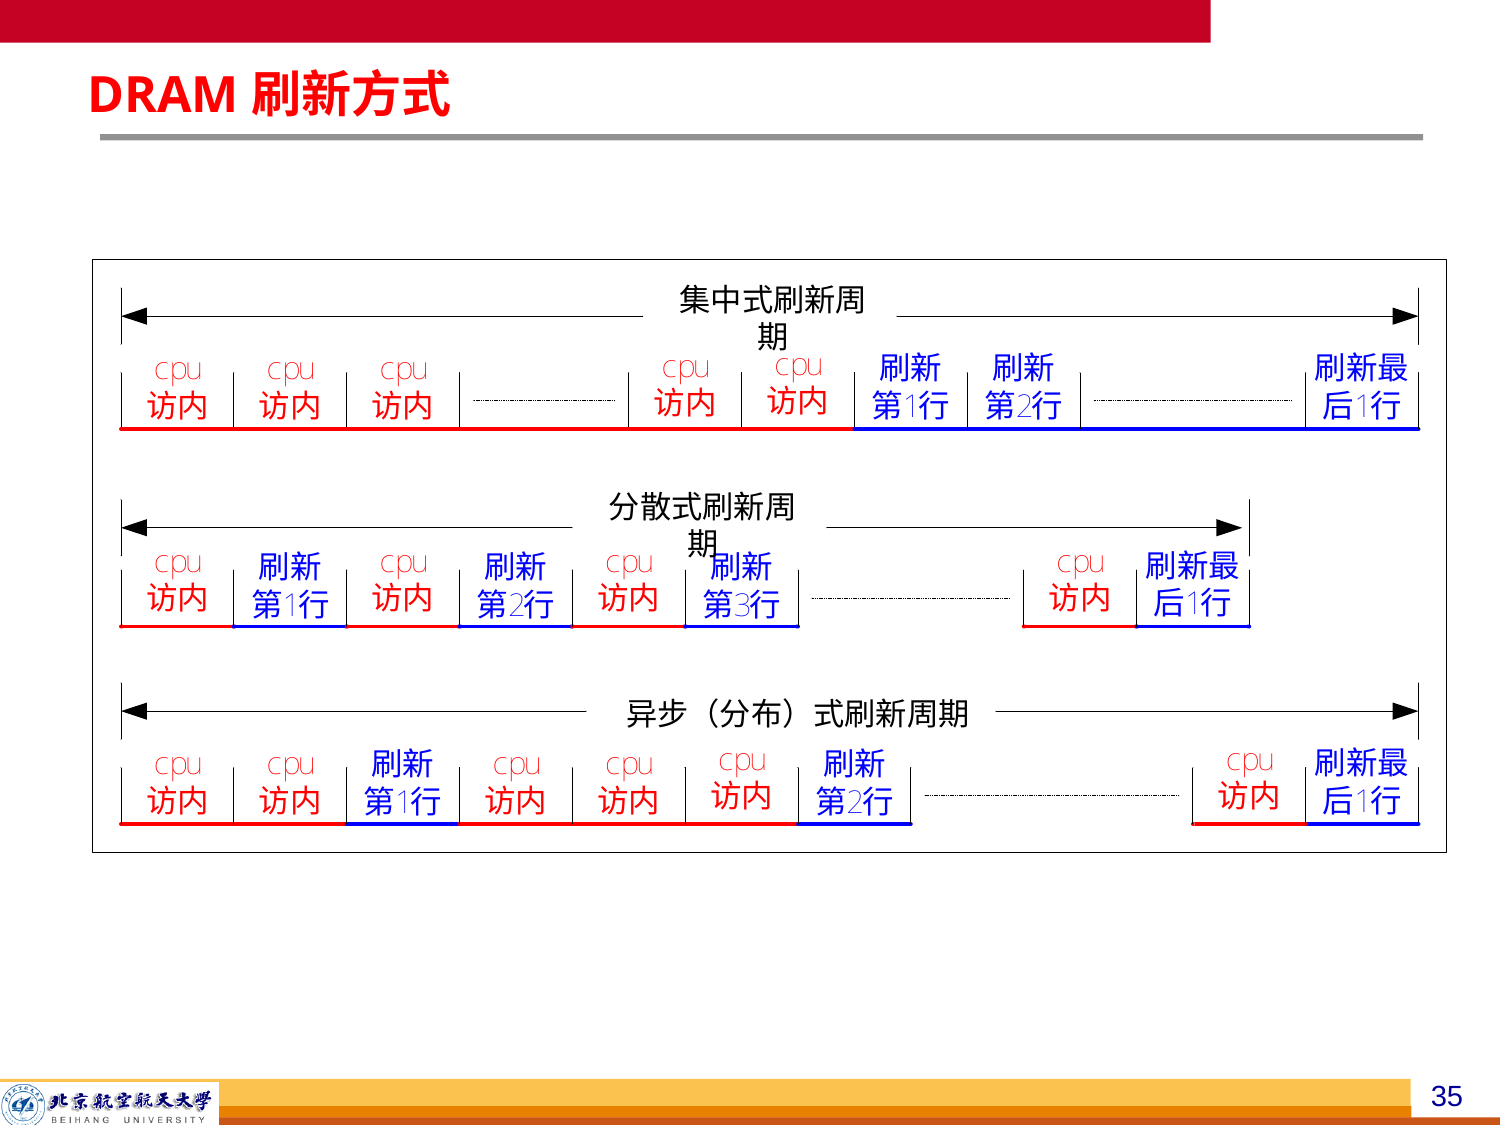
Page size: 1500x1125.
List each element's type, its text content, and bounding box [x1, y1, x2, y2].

picture [0, 1082, 219, 1125]
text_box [88, 255, 1452, 857]
title DRAM刷新方式 [76, 65, 940, 129]
